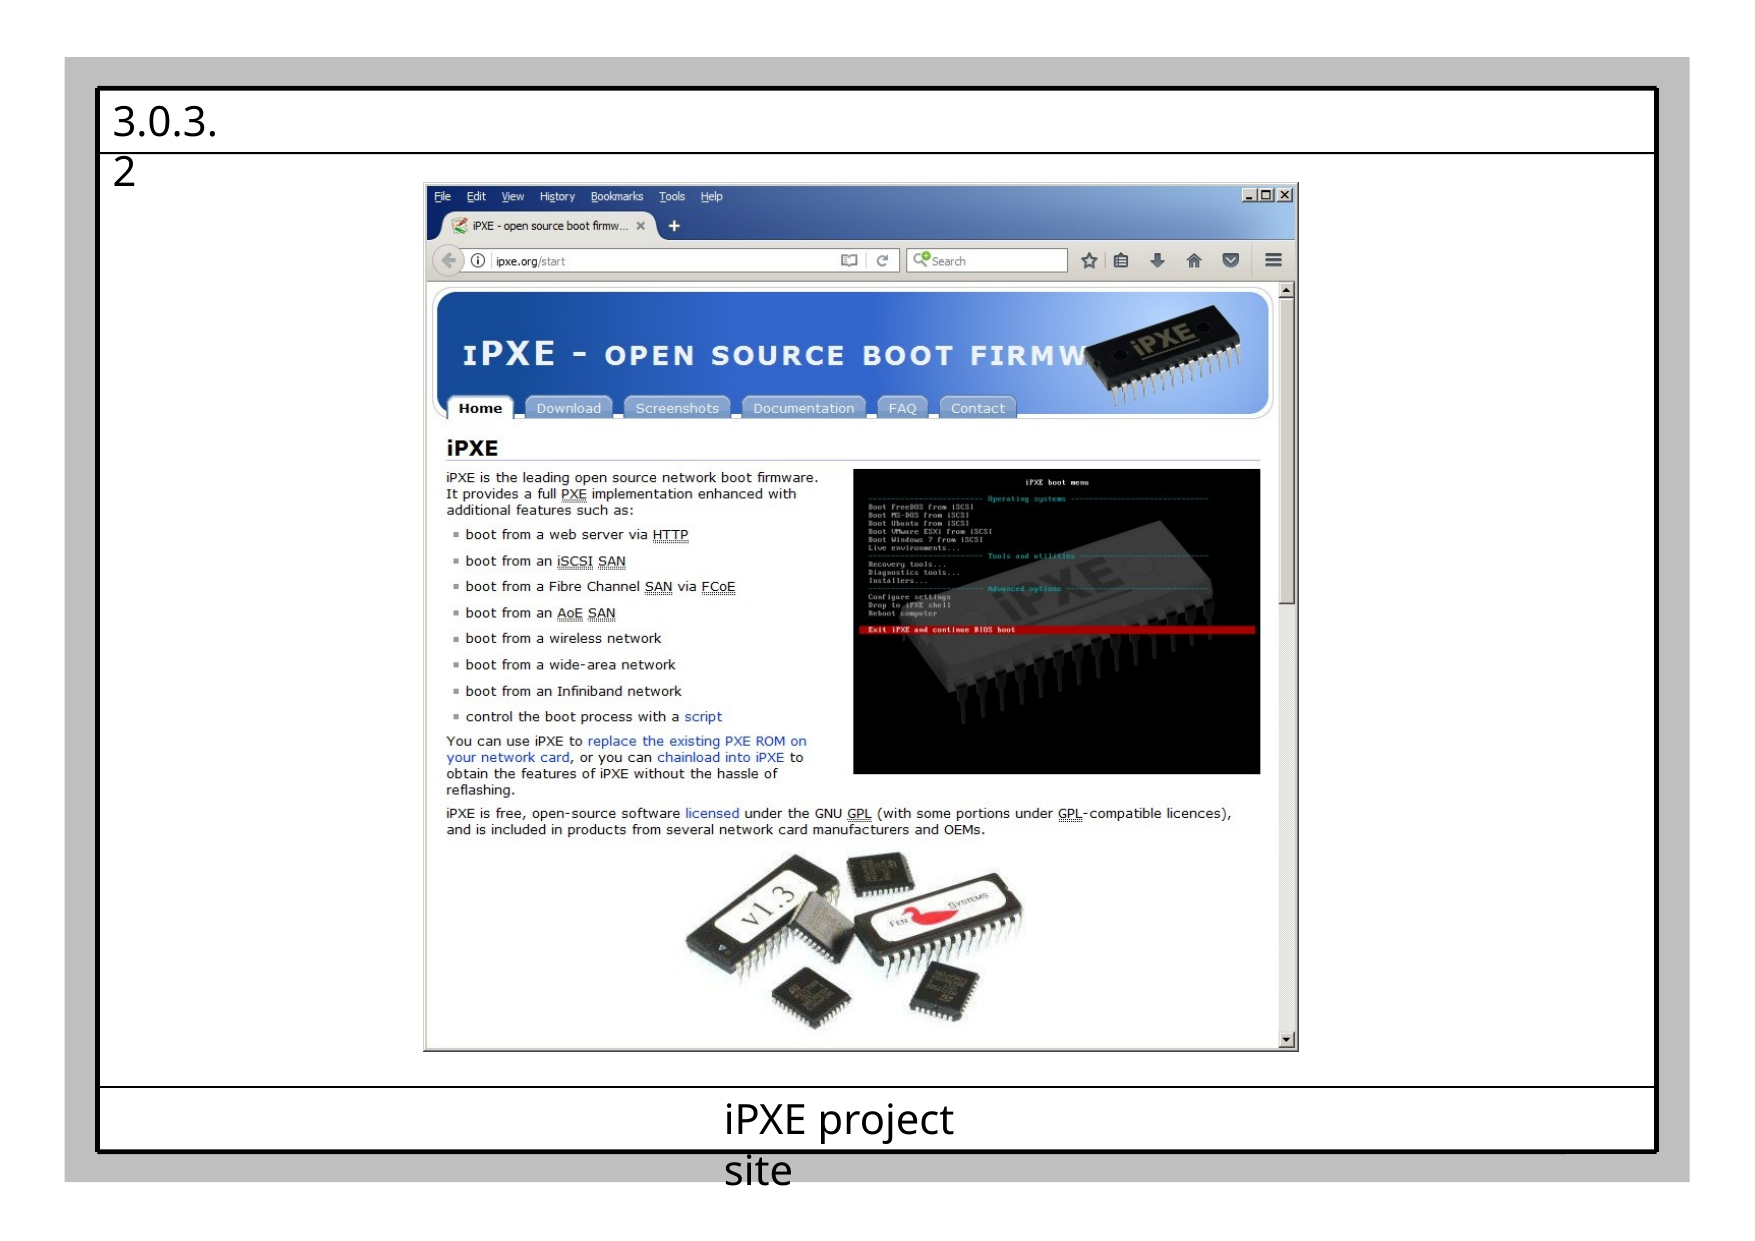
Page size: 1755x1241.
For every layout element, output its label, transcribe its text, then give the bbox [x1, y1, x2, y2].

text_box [94, 85, 1660, 1155]
text_box iPXE project site [721, 1162, 1032, 1194]
